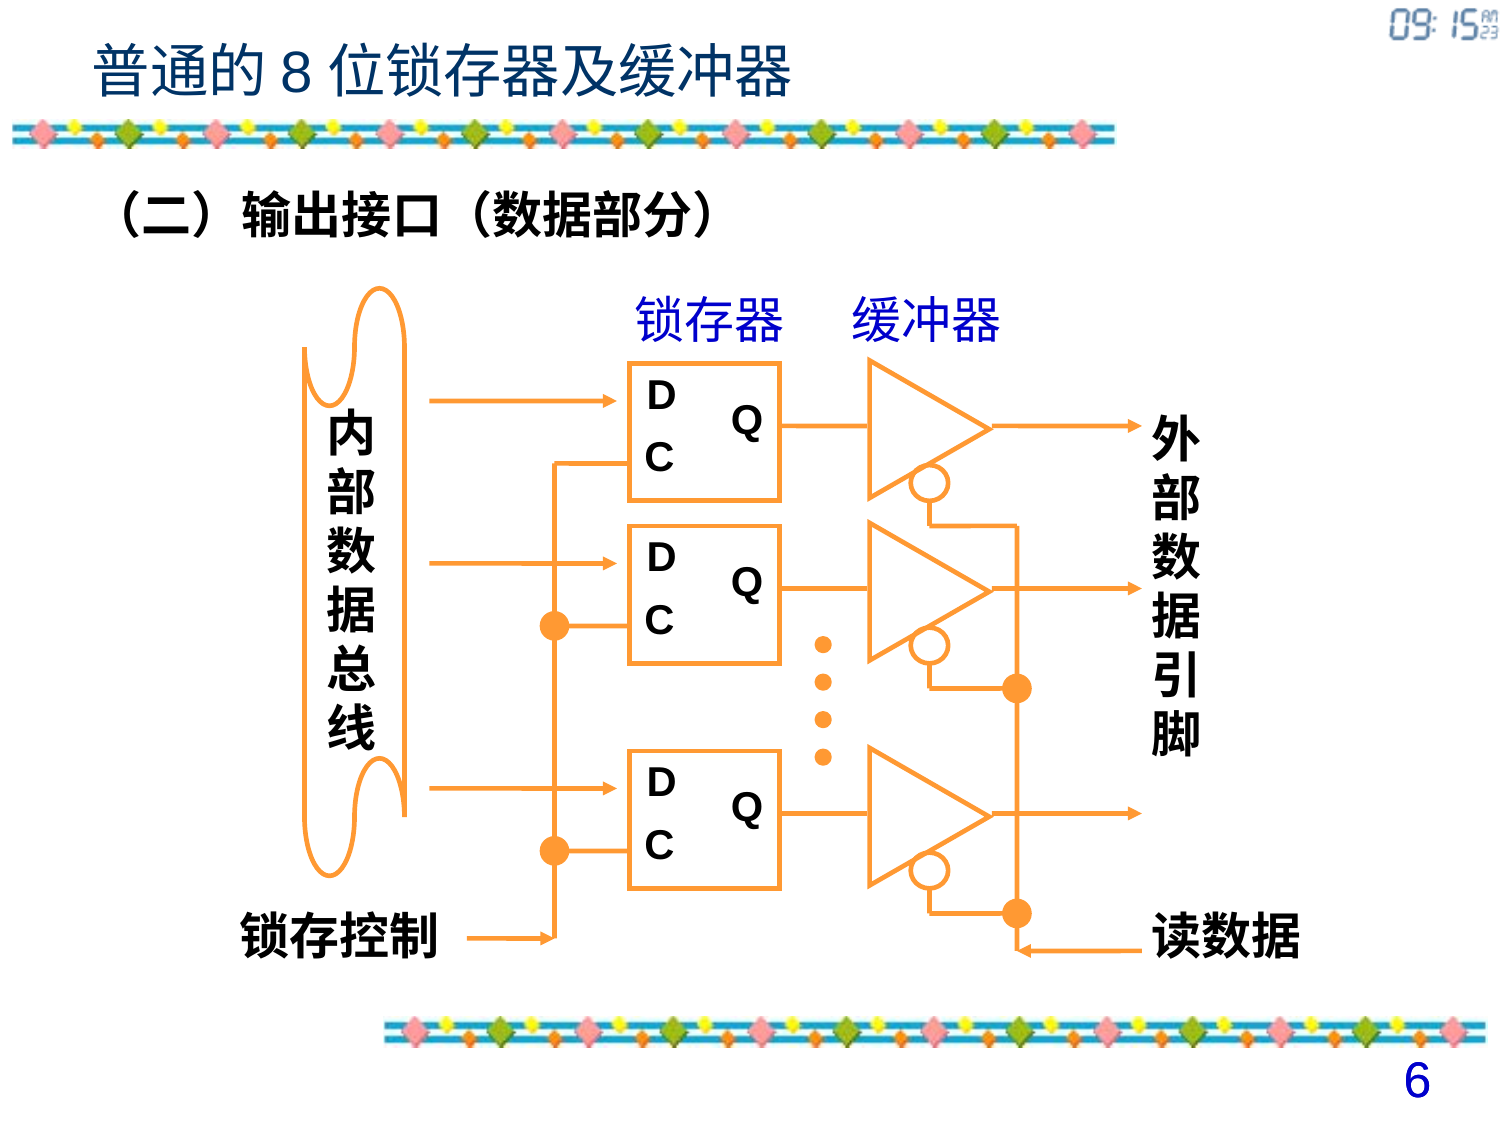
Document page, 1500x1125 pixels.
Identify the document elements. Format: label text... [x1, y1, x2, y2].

picture [383, 1016, 1488, 1048]
title 普通的8位锁存器及缓冲器 [76, 19, 1376, 112]
picture [11, 119, 1117, 149]
picture [1387, 0, 1500, 50]
list （二）输出接口（数据部分） [76, 161, 1373, 256]
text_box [224, 288, 1318, 977]
